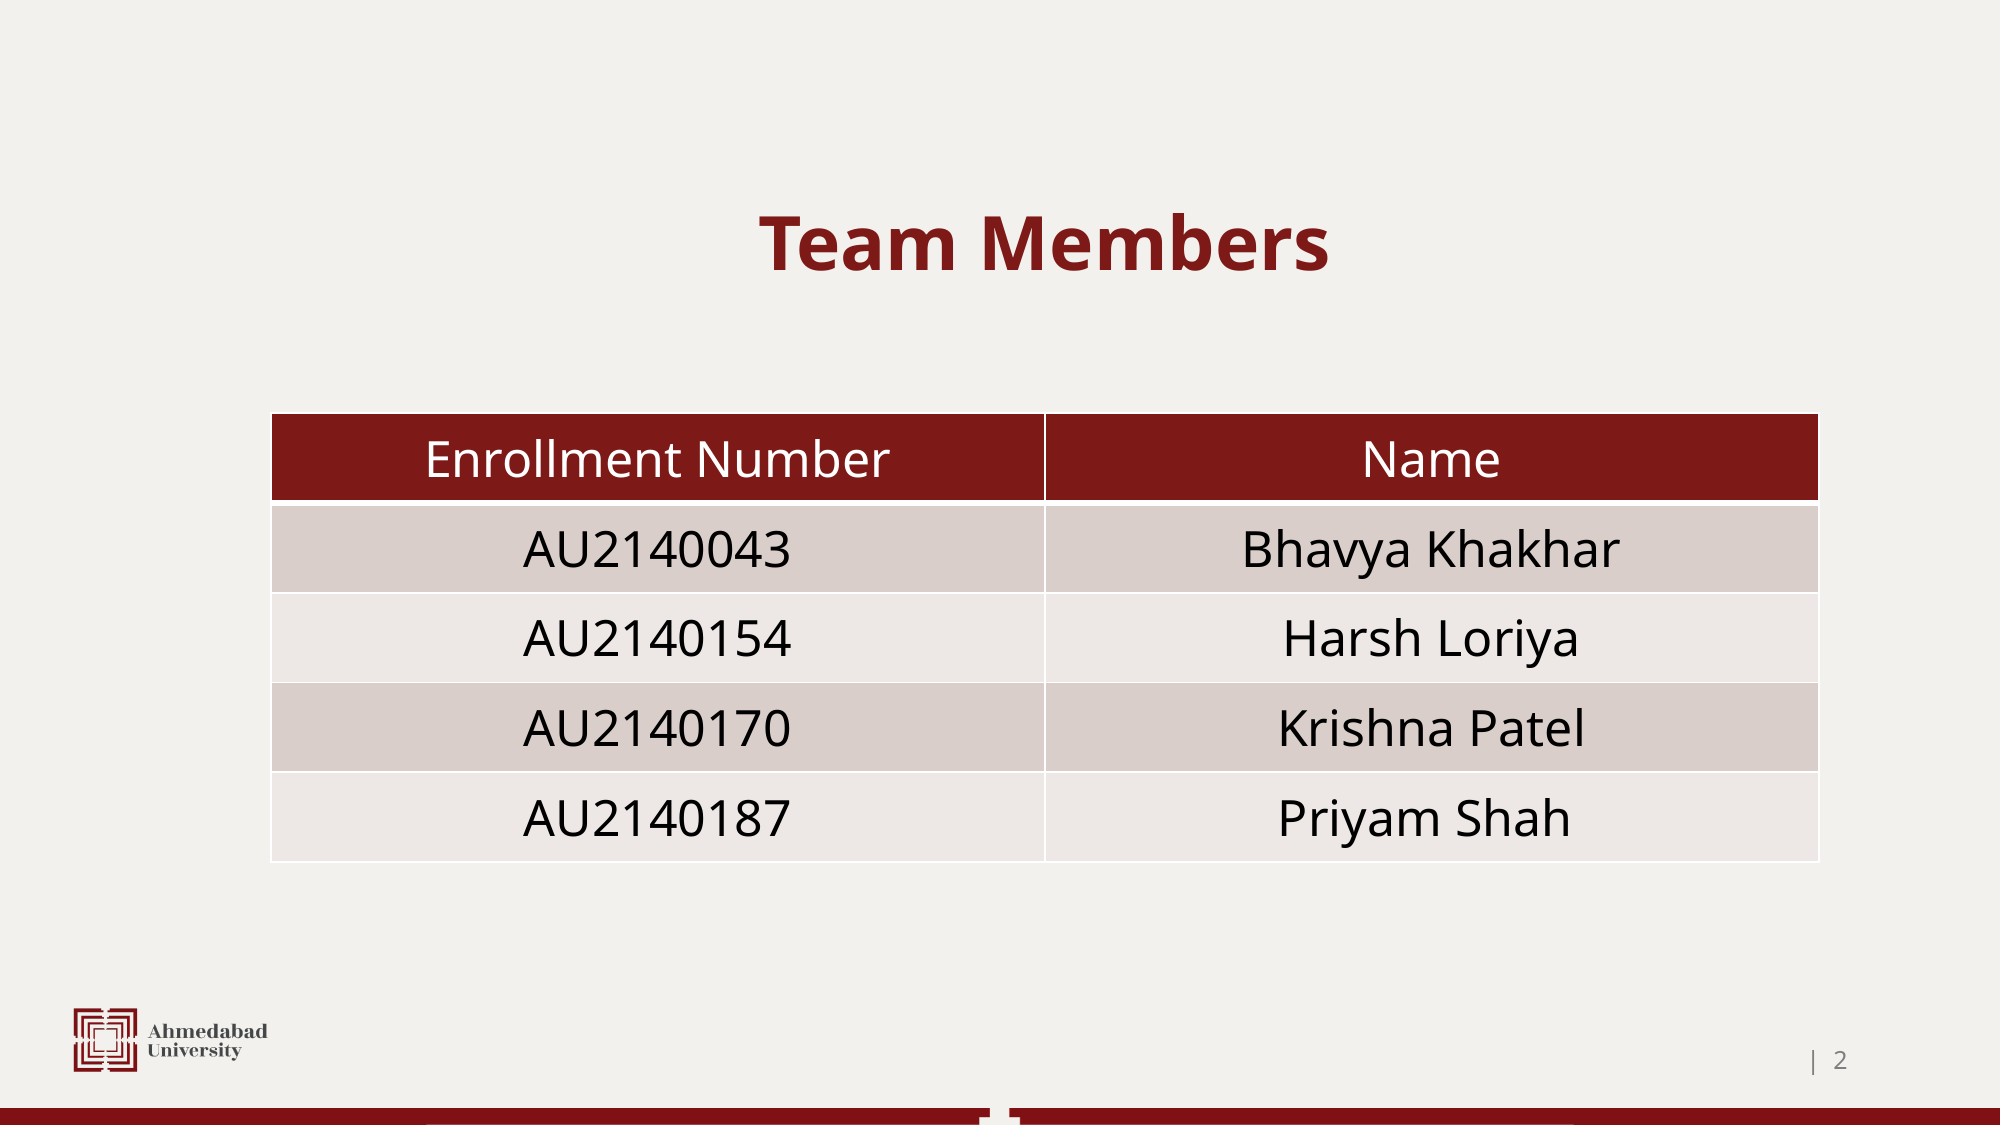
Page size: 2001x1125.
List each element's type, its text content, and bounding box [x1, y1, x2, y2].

table_cell Harsh Loriya [1046, 594, 1818, 682]
picture [58, 990, 283, 1089]
table_header Enrollment Number [272, 414, 1044, 500]
table_cell Priyam Shah [1046, 773, 1818, 861]
table_header Name [1046, 414, 1818, 500]
table_cell AU2140154 [272, 594, 1044, 682]
title Team Members [270, 171, 1819, 315]
table_cell Bhavya Khakhar [1046, 506, 1818, 592]
slide_number | ‹#› [1772, 1030, 1863, 1093]
picture [0, 1108, 2000, 1125]
table_cell AU2140170 [272, 683, 1044, 771]
table_cell AU2140043 [272, 506, 1044, 592]
table_cell AU2140187 [272, 773, 1044, 861]
table_cell Krishna Patel [1046, 683, 1818, 771]
